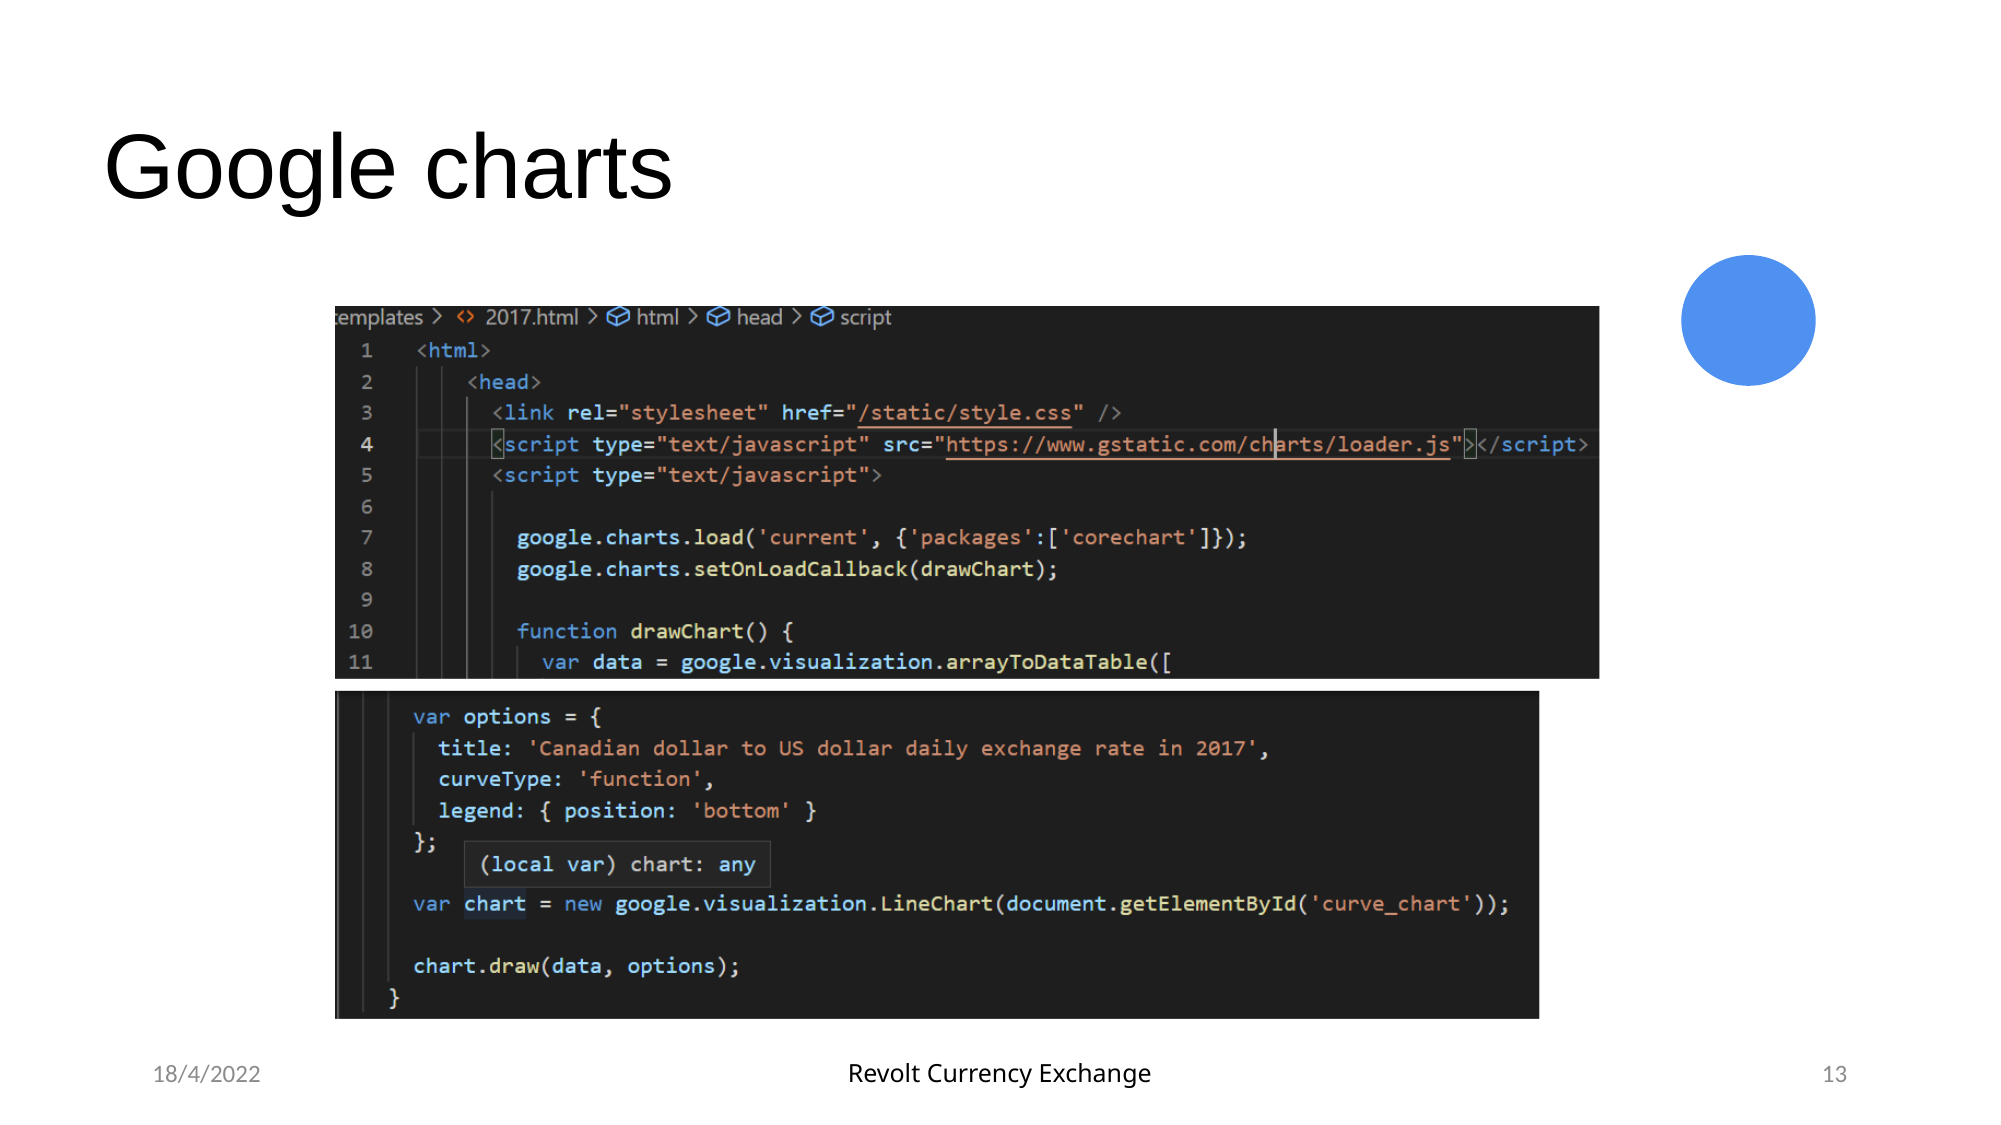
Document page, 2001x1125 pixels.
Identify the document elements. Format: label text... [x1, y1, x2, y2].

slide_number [137, 1042, 588, 1103]
slide_number 13 [1412, 1042, 1863, 1103]
footer Revolt Currency Exchange [662, 1043, 1338, 1103]
title Google charts [88, 59, 1041, 278]
picture [335, 306, 1665, 1043]
